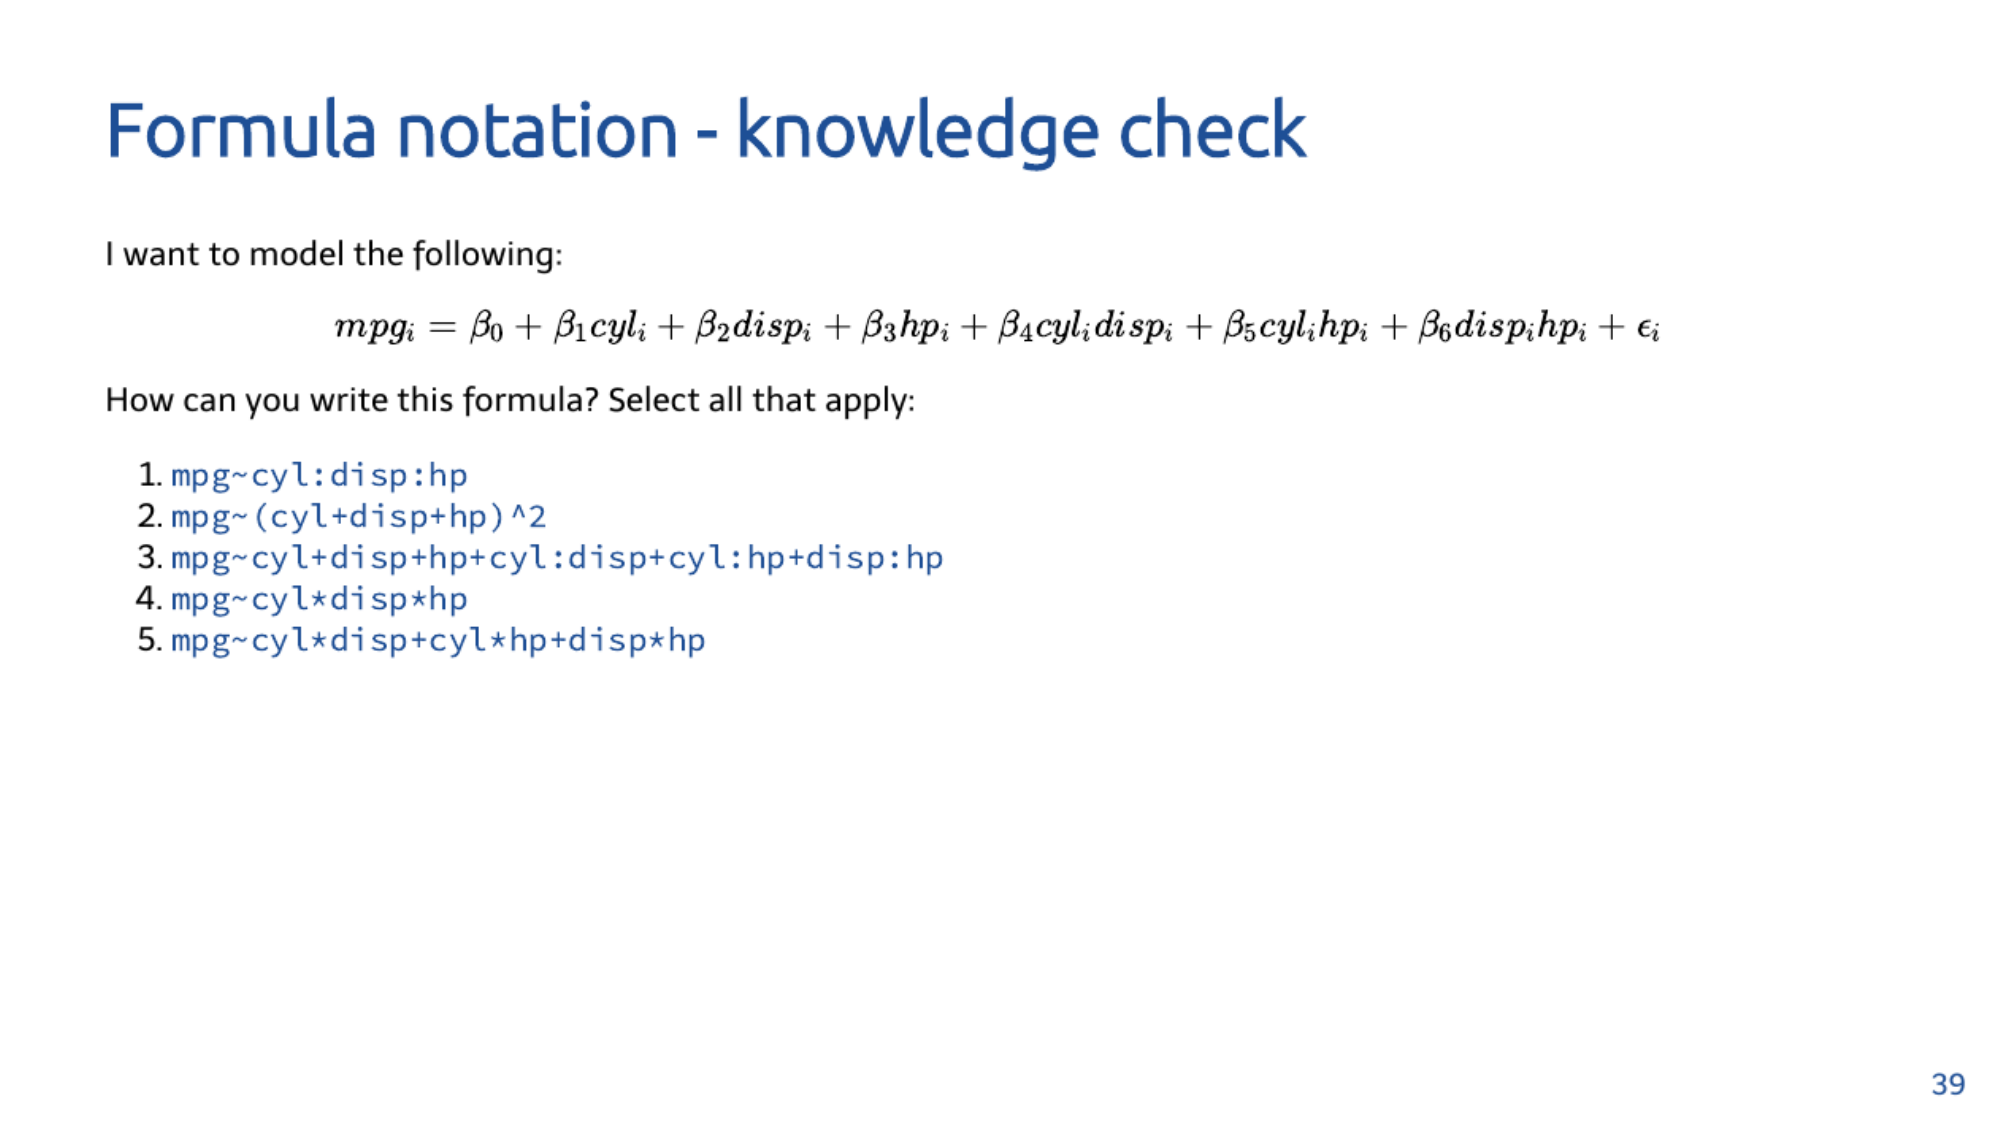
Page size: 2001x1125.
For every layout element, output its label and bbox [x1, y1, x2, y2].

list [0, 0, 2000, 1125]
